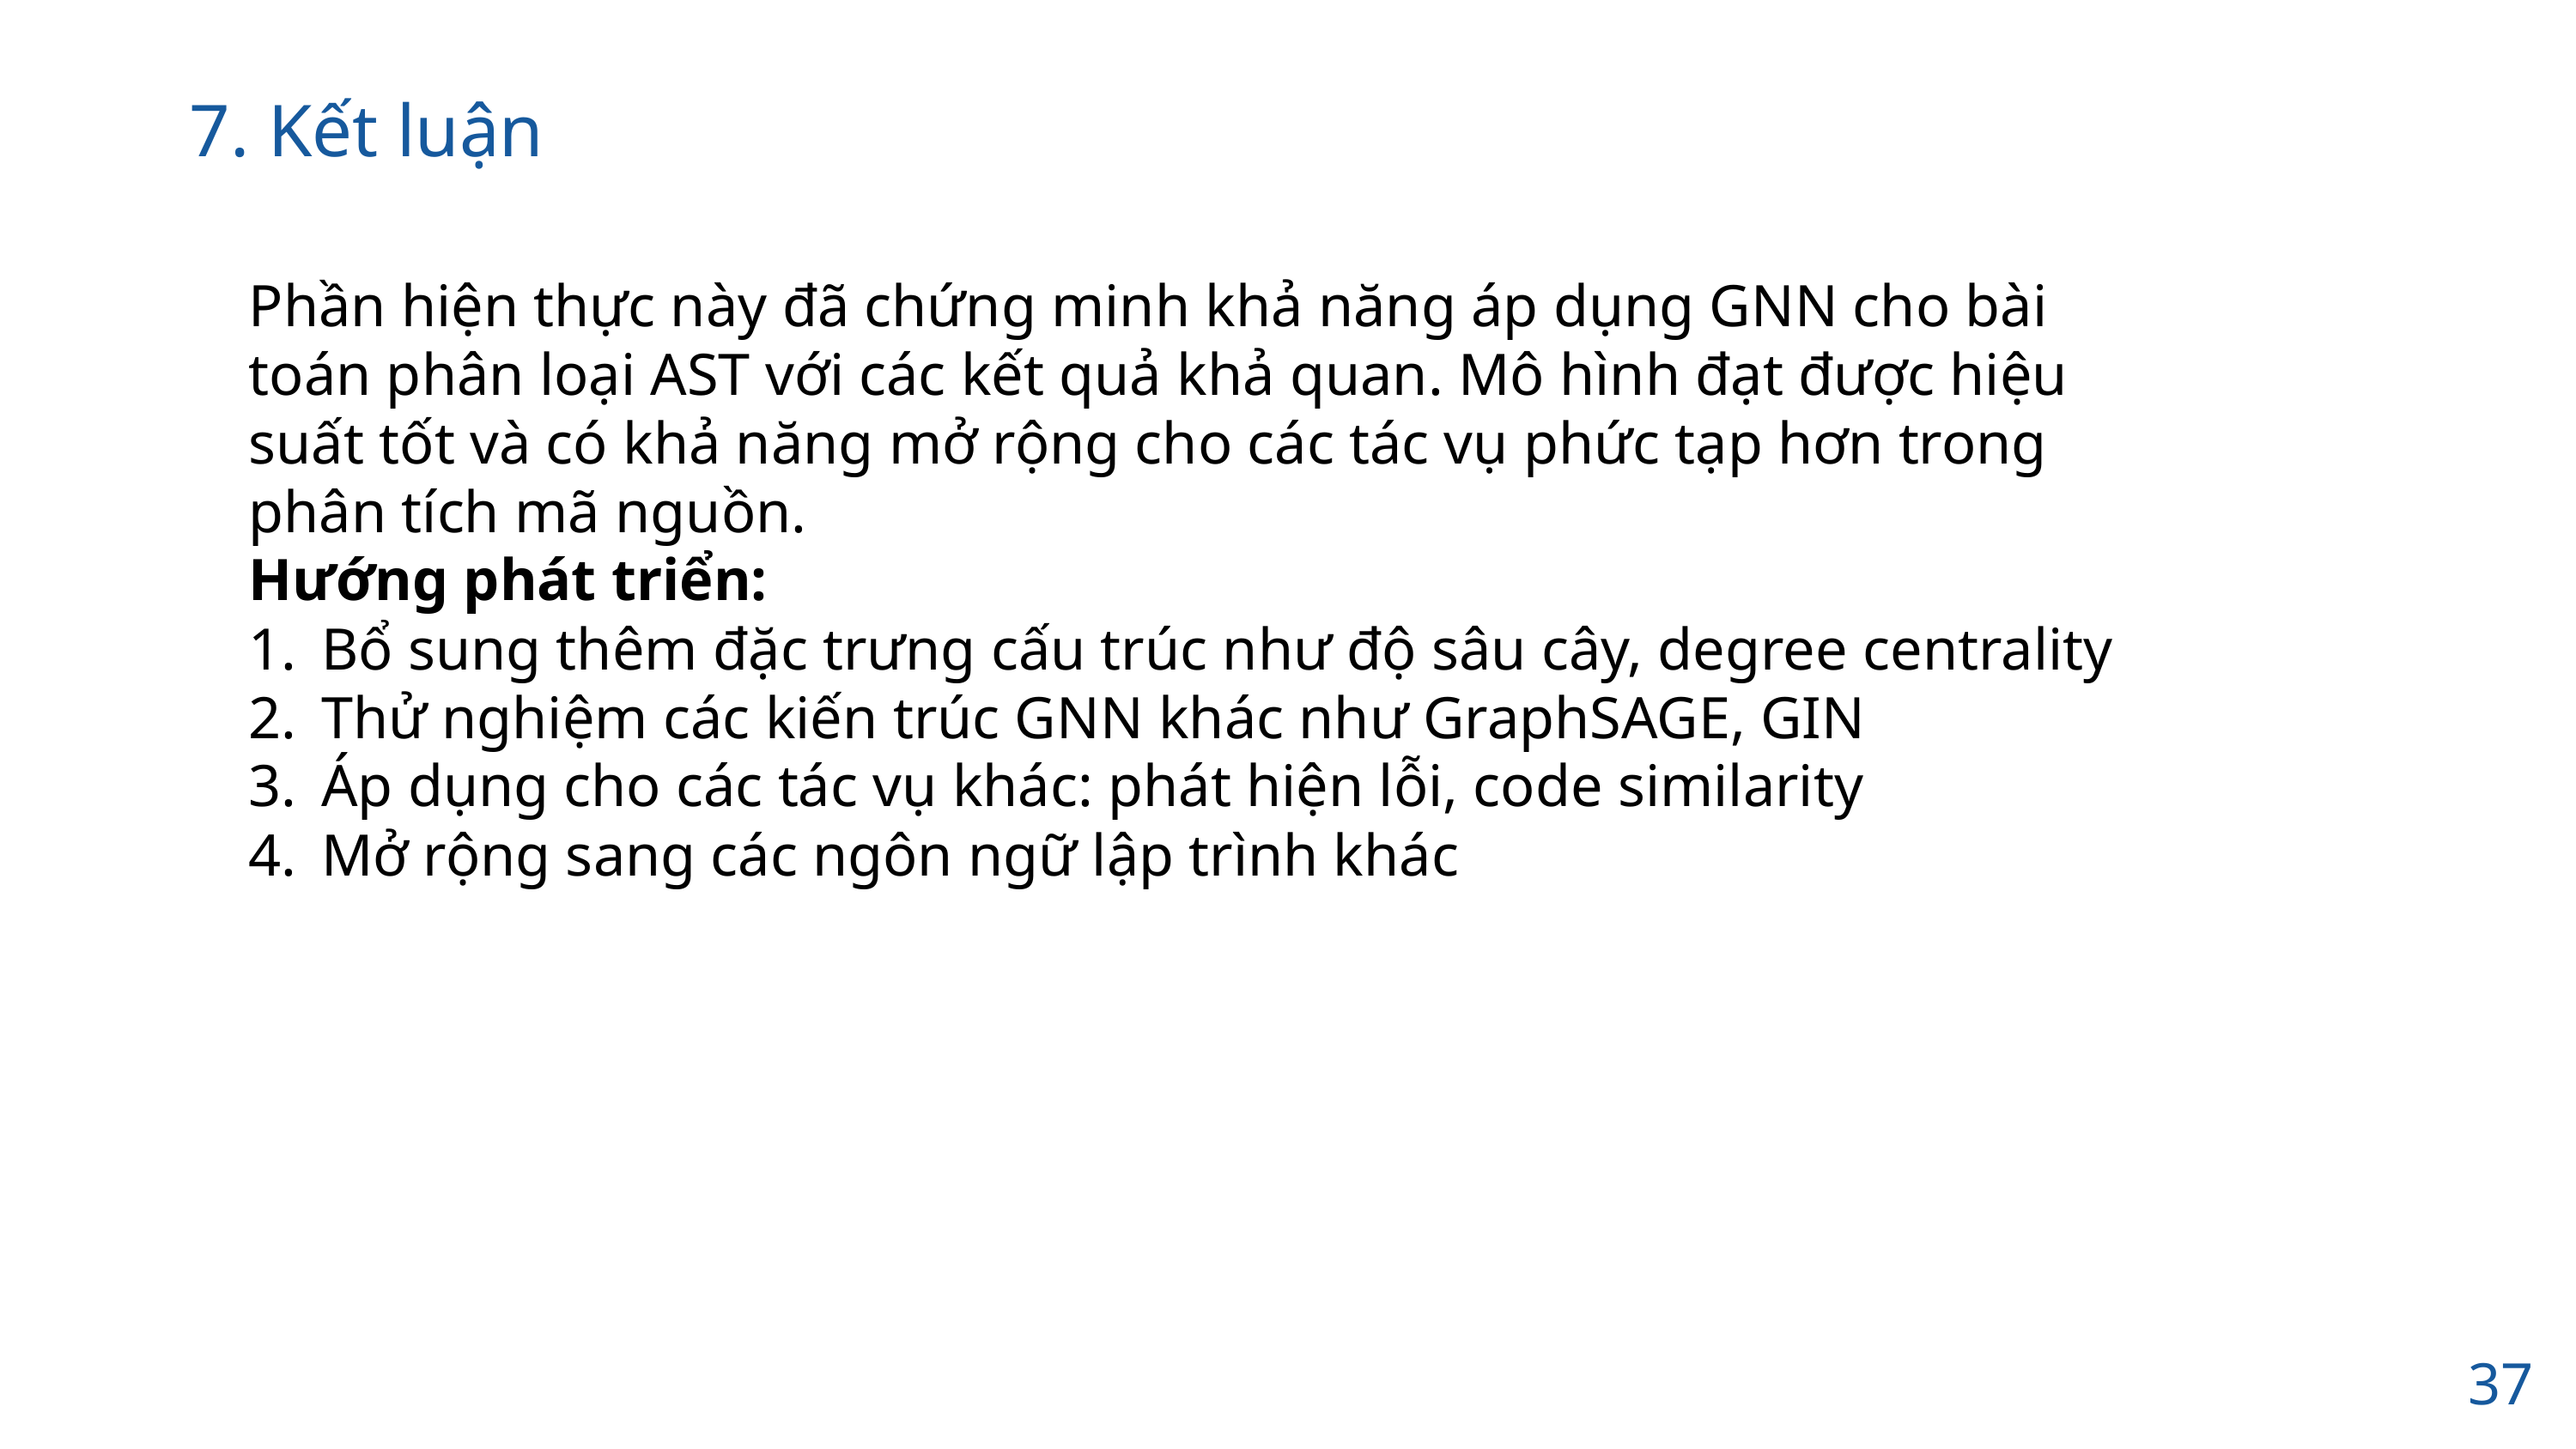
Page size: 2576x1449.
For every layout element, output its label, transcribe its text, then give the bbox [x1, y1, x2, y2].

text_box Phần hiện thực này đã chứng minh khả năng áp dụng GNN cho bài toán phân loại AST với các kết quả khả quan. Mô hình đạt được hiệu suất tốt và có khả năng mở rộng cho các tác vụ phức tạp hơn trong phân tích mã nguồn. Hướng phát triển: Bổ sung thêm đặc trưng cấu trúc như độ sâu cây, degree centrality Thử nghiệm các kiến trúc GNN khác như GraphSAGE, GIN Áp dụng cho các tác vụ khác: phát hiện lỗi, code similarity Mở rộng sang các ngôn ngữ lập trình khác [235, 263, 2158, 894]
text_box 37 [2468, 1336, 2534, 1416]
text_box 7. Kết luận [129, 92, 2108, 171]
